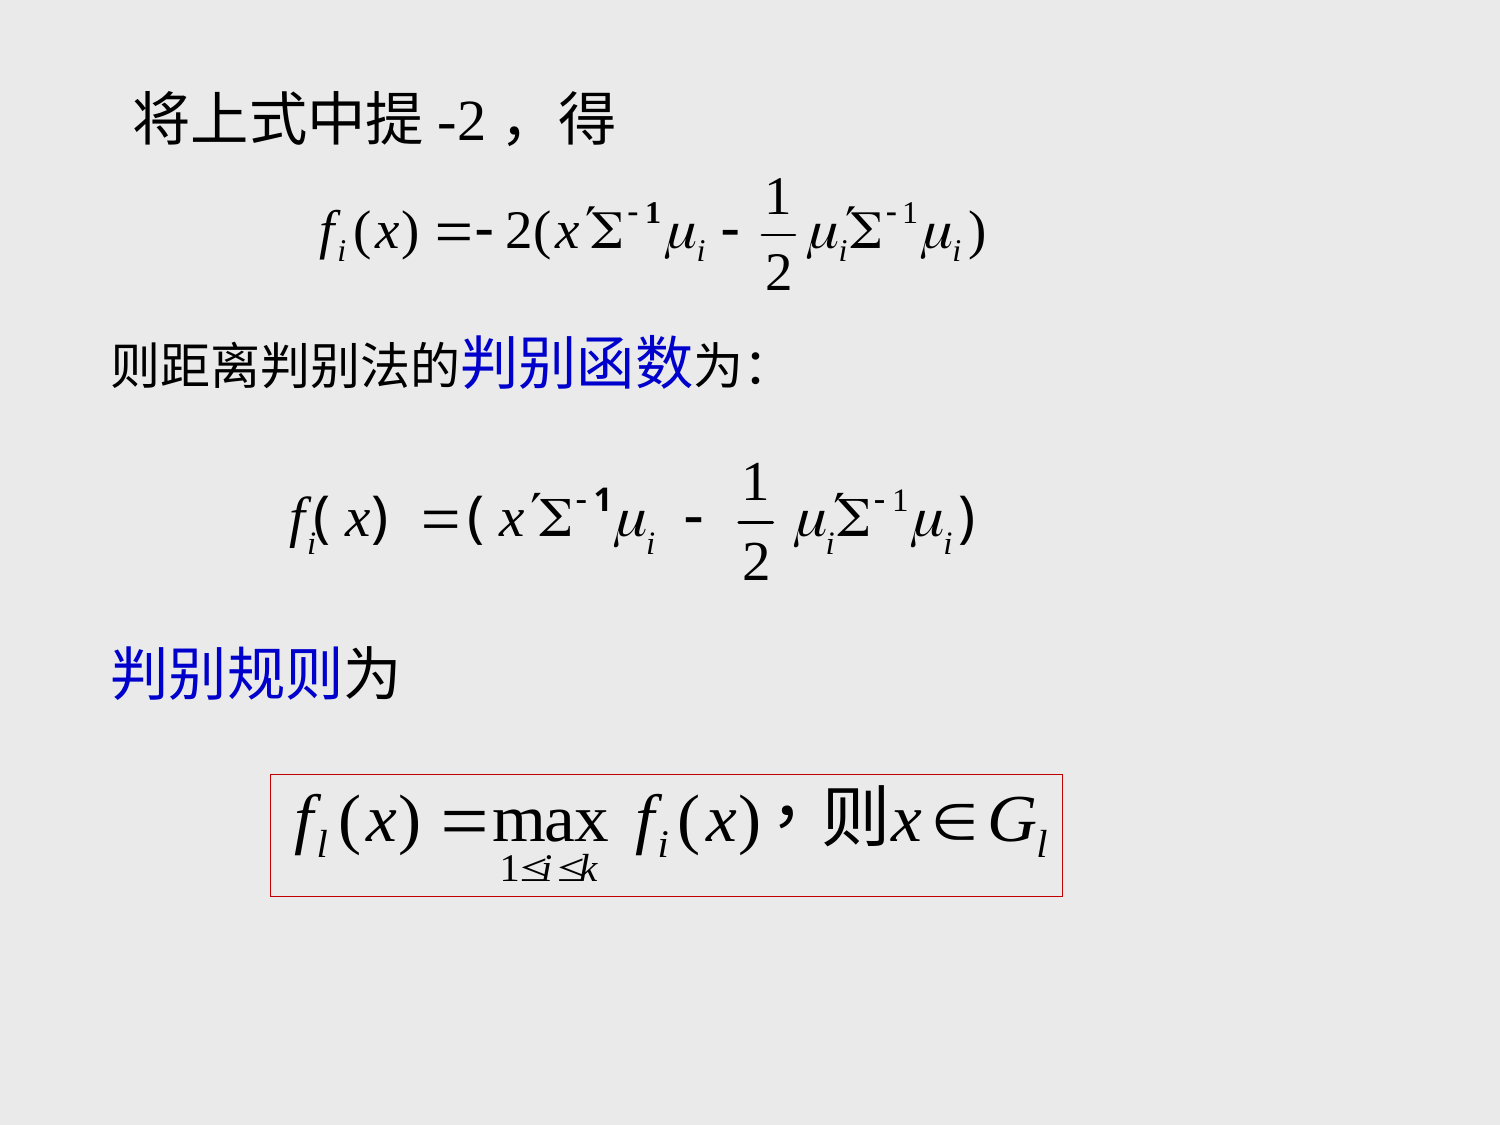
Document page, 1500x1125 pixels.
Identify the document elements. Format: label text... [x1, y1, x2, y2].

text_box 则距离判别法的判别函数为： [0, 319, 1400, 404]
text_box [300, 161, 999, 303]
text_box 将上式中提-2，得 [0, 75, 1500, 160]
text_box 判别规则为 [95, 630, 418, 716]
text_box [188, 442, 989, 594]
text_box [270, 773, 1063, 898]
